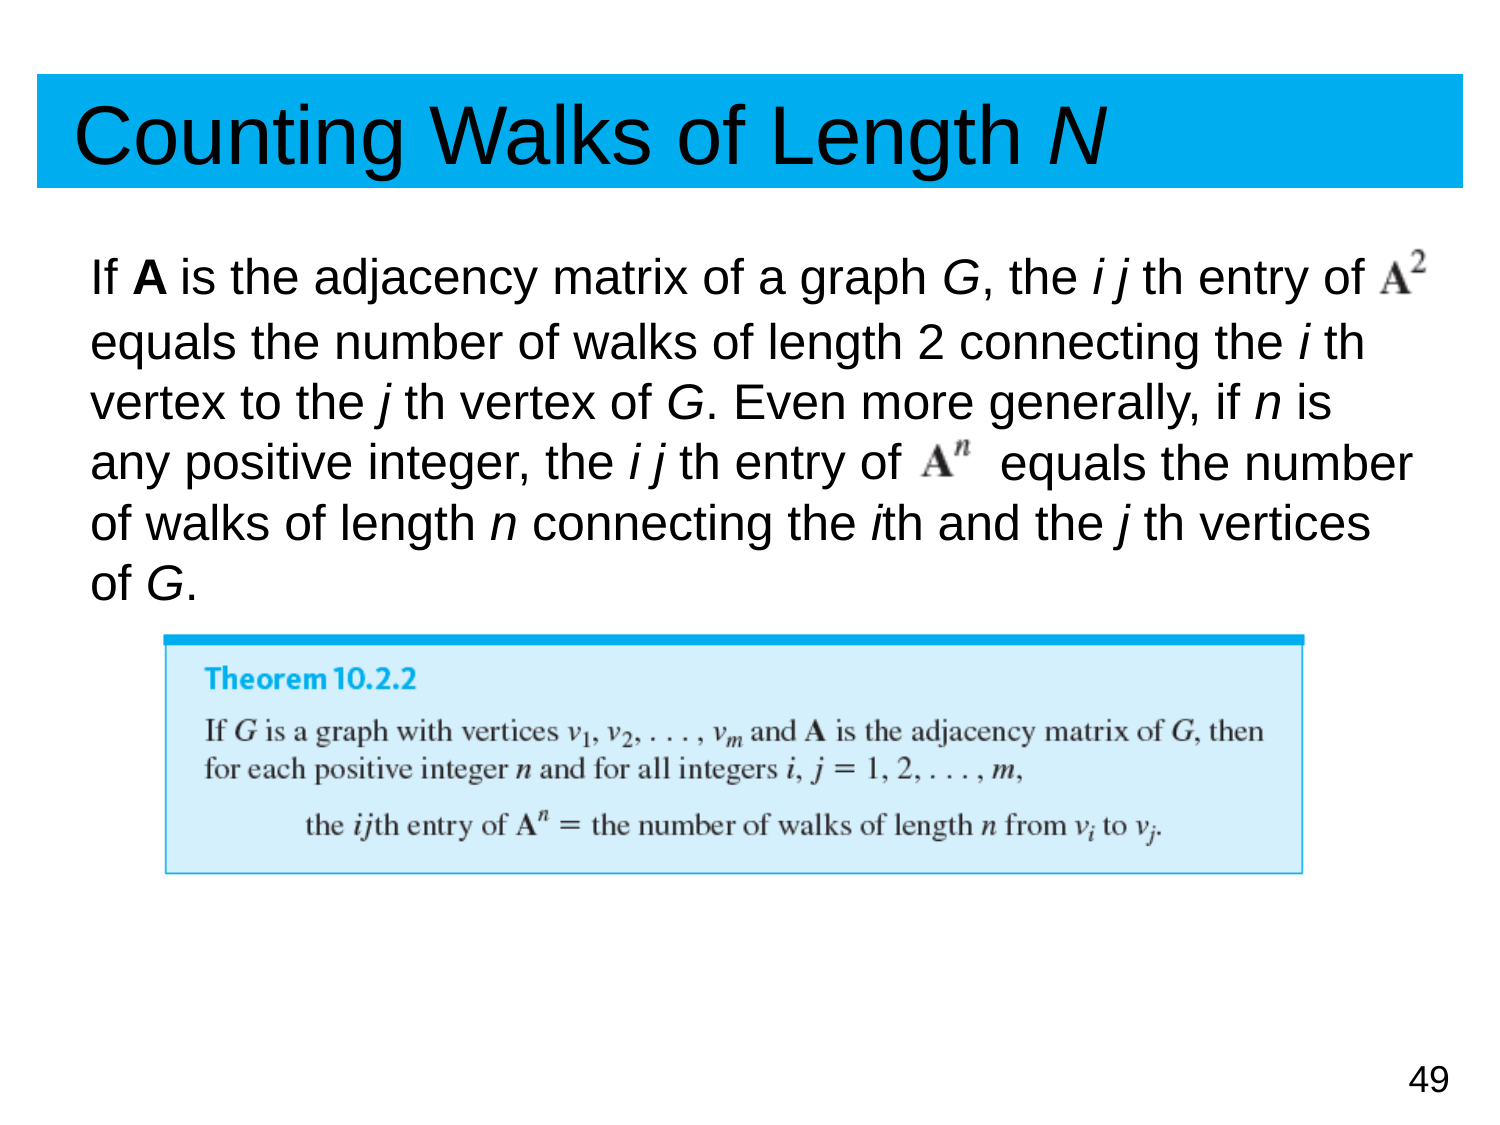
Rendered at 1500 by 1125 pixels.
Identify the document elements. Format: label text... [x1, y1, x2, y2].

list equals the number of walks of length n connecting the ith and the j th vertices of G. [75, 422, 1438, 621]
list If A is the adjacency matrix of a graph G, the i j th entry of [75, 237, 1438, 302]
list equals the number of walks of length 2 connecting the i th vertex to the j th vertex of G. Even more generally, if n is any positive integer, the i j th entry of [75, 302, 1438, 422]
title Counting Walks of Length N [58, 37, 1408, 225]
picture [1378, 243, 1432, 299]
picture [158, 622, 1308, 888]
picture [916, 431, 979, 484]
